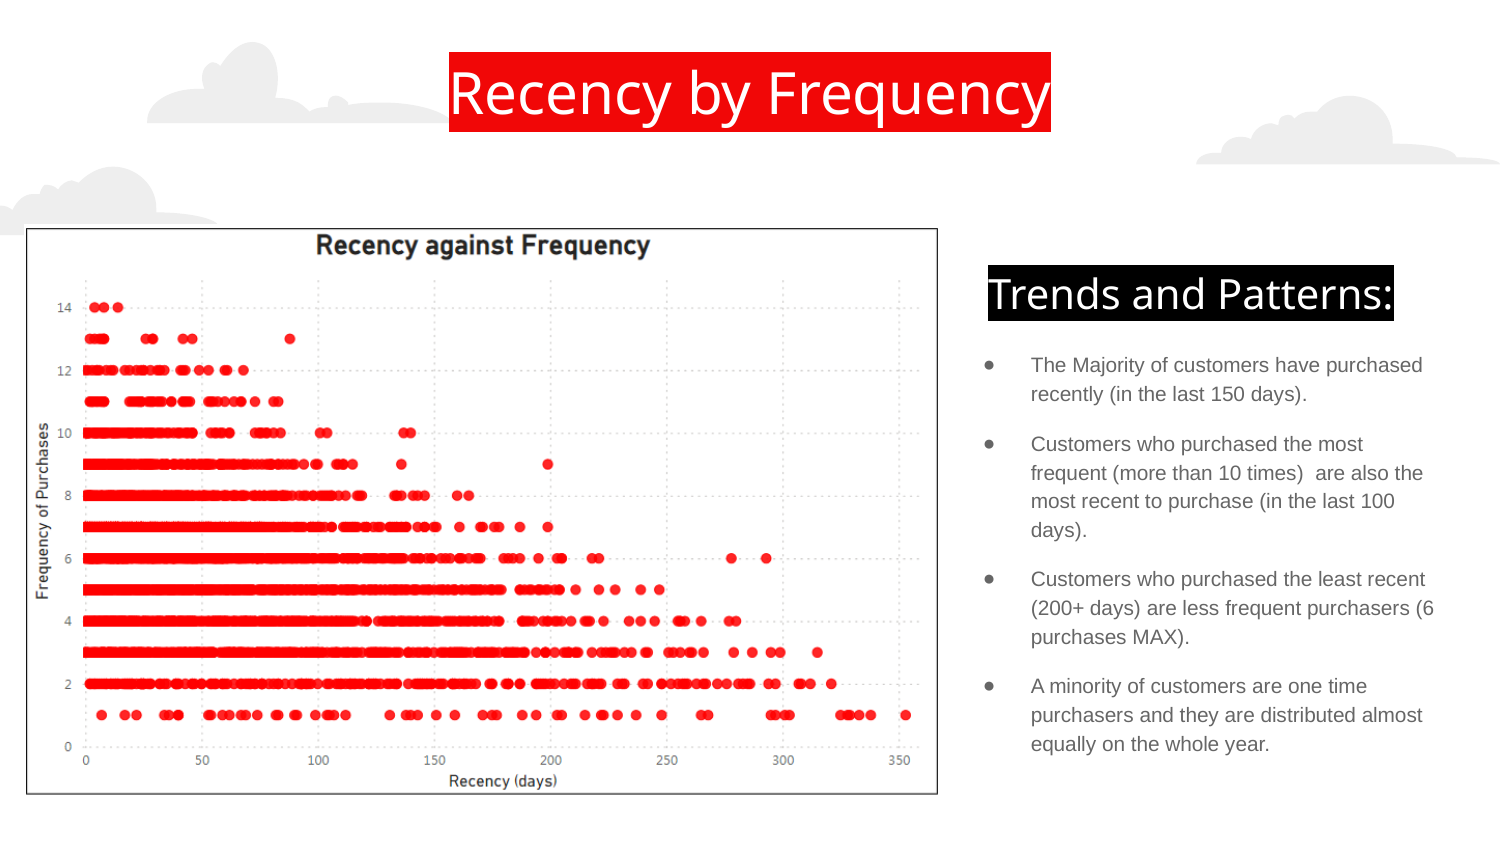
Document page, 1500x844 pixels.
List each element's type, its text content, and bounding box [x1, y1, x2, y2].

title Recency by Frequency [414, 41, 1086, 136]
text_box Trends and Patterns: [973, 252, 1469, 333]
picture [24, 224, 941, 798]
text_box The Majority of customers have purchased recently (in the last 150 days). Customers who purchased the most frequent (more than 10 times) are also the most recent to purchase (in the last 100 days). Customers who purchased the least recent (200+ days) are less frequent purchasers (6 purchases MAX). A minority of customers are one time purchasers and they are distributed almost equally on the whole year. [945, 333, 1452, 770]
